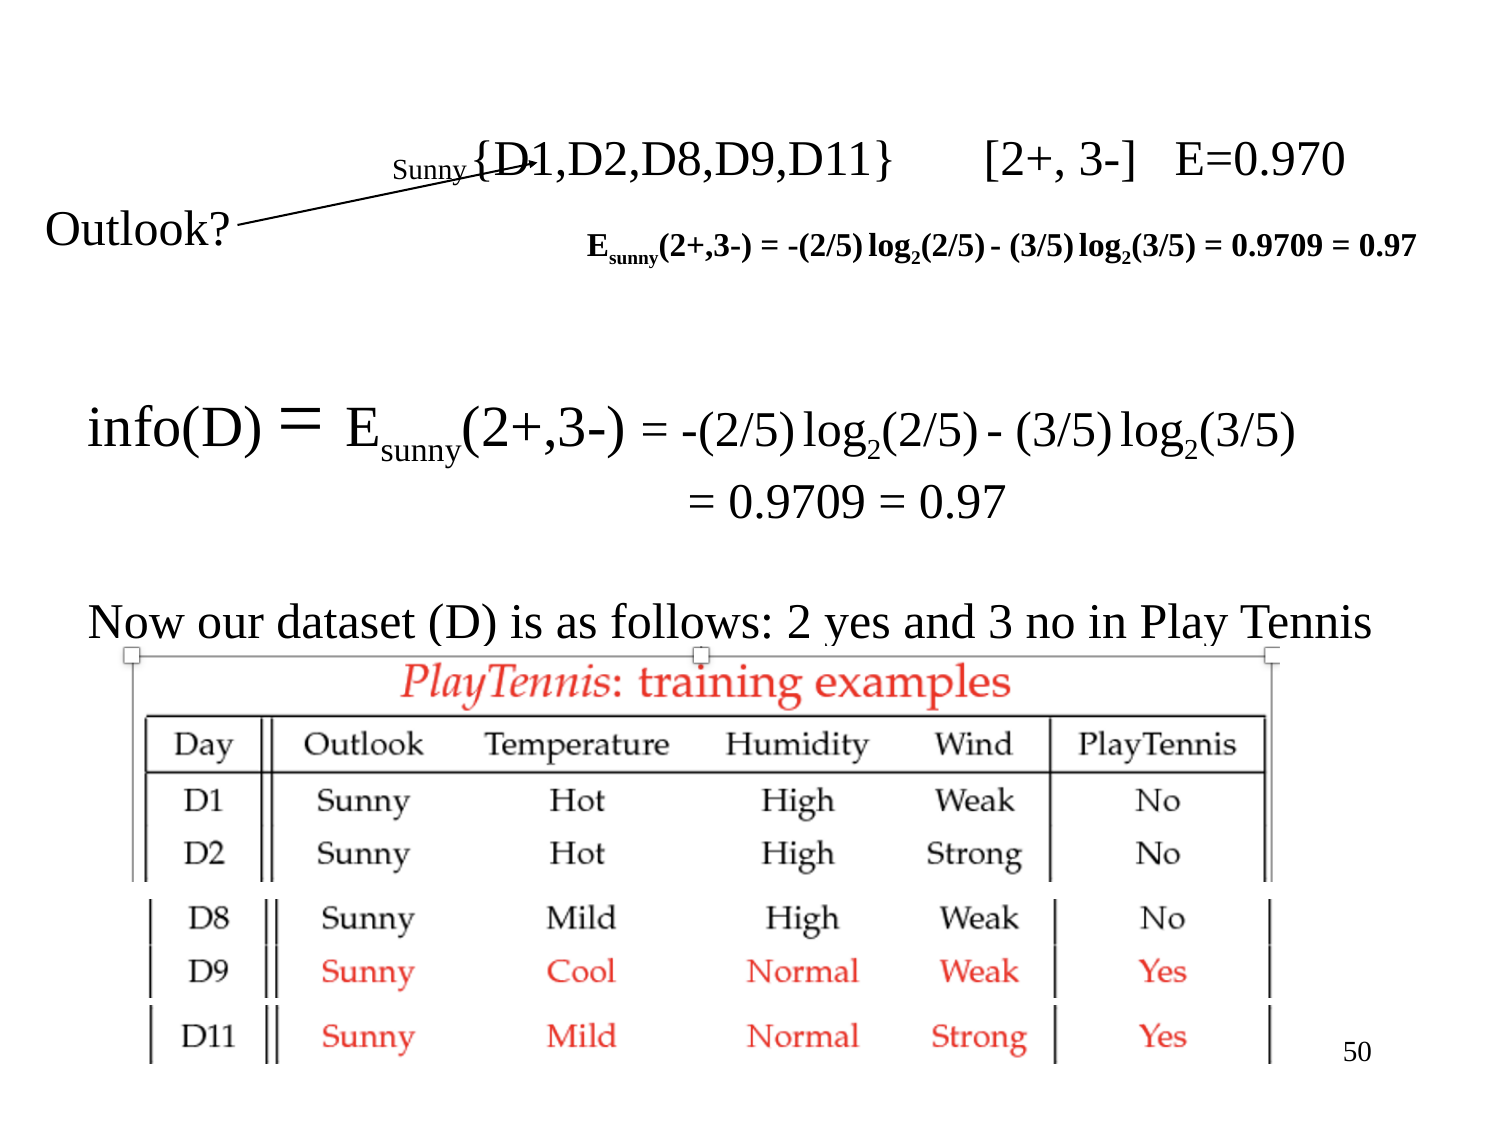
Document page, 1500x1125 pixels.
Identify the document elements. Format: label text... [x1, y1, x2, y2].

text_box [483, 160, 538, 174]
text_box Esunny(2+,3-) = -(2/5) log2(2/5) - (3/5) log2(3/5) = 0.9709 = 0.97 [572, 202, 1441, 276]
text_box {D1,D2,D8,D9,D11} [2+, 3-] E=0.970 [455, 117, 1386, 193]
text_box Outlook? [30, 187, 246, 263]
picture [112, 646, 1280, 883]
text_box Sunny [377, 142, 483, 193]
slide_number 50 [1074, 1024, 1388, 1101]
picture [127, 899, 1289, 998]
text_box info(D) = Esunny(2+,3-) = -(2/5) log2(2/5) - (3/5) log2(3/5) = 0.9709 = 0.97 Now our dataset (D) is as follows: 2 yes and 3 no in Play Tennis [72, 356, 1389, 656]
picture [114, 1005, 1289, 1064]
